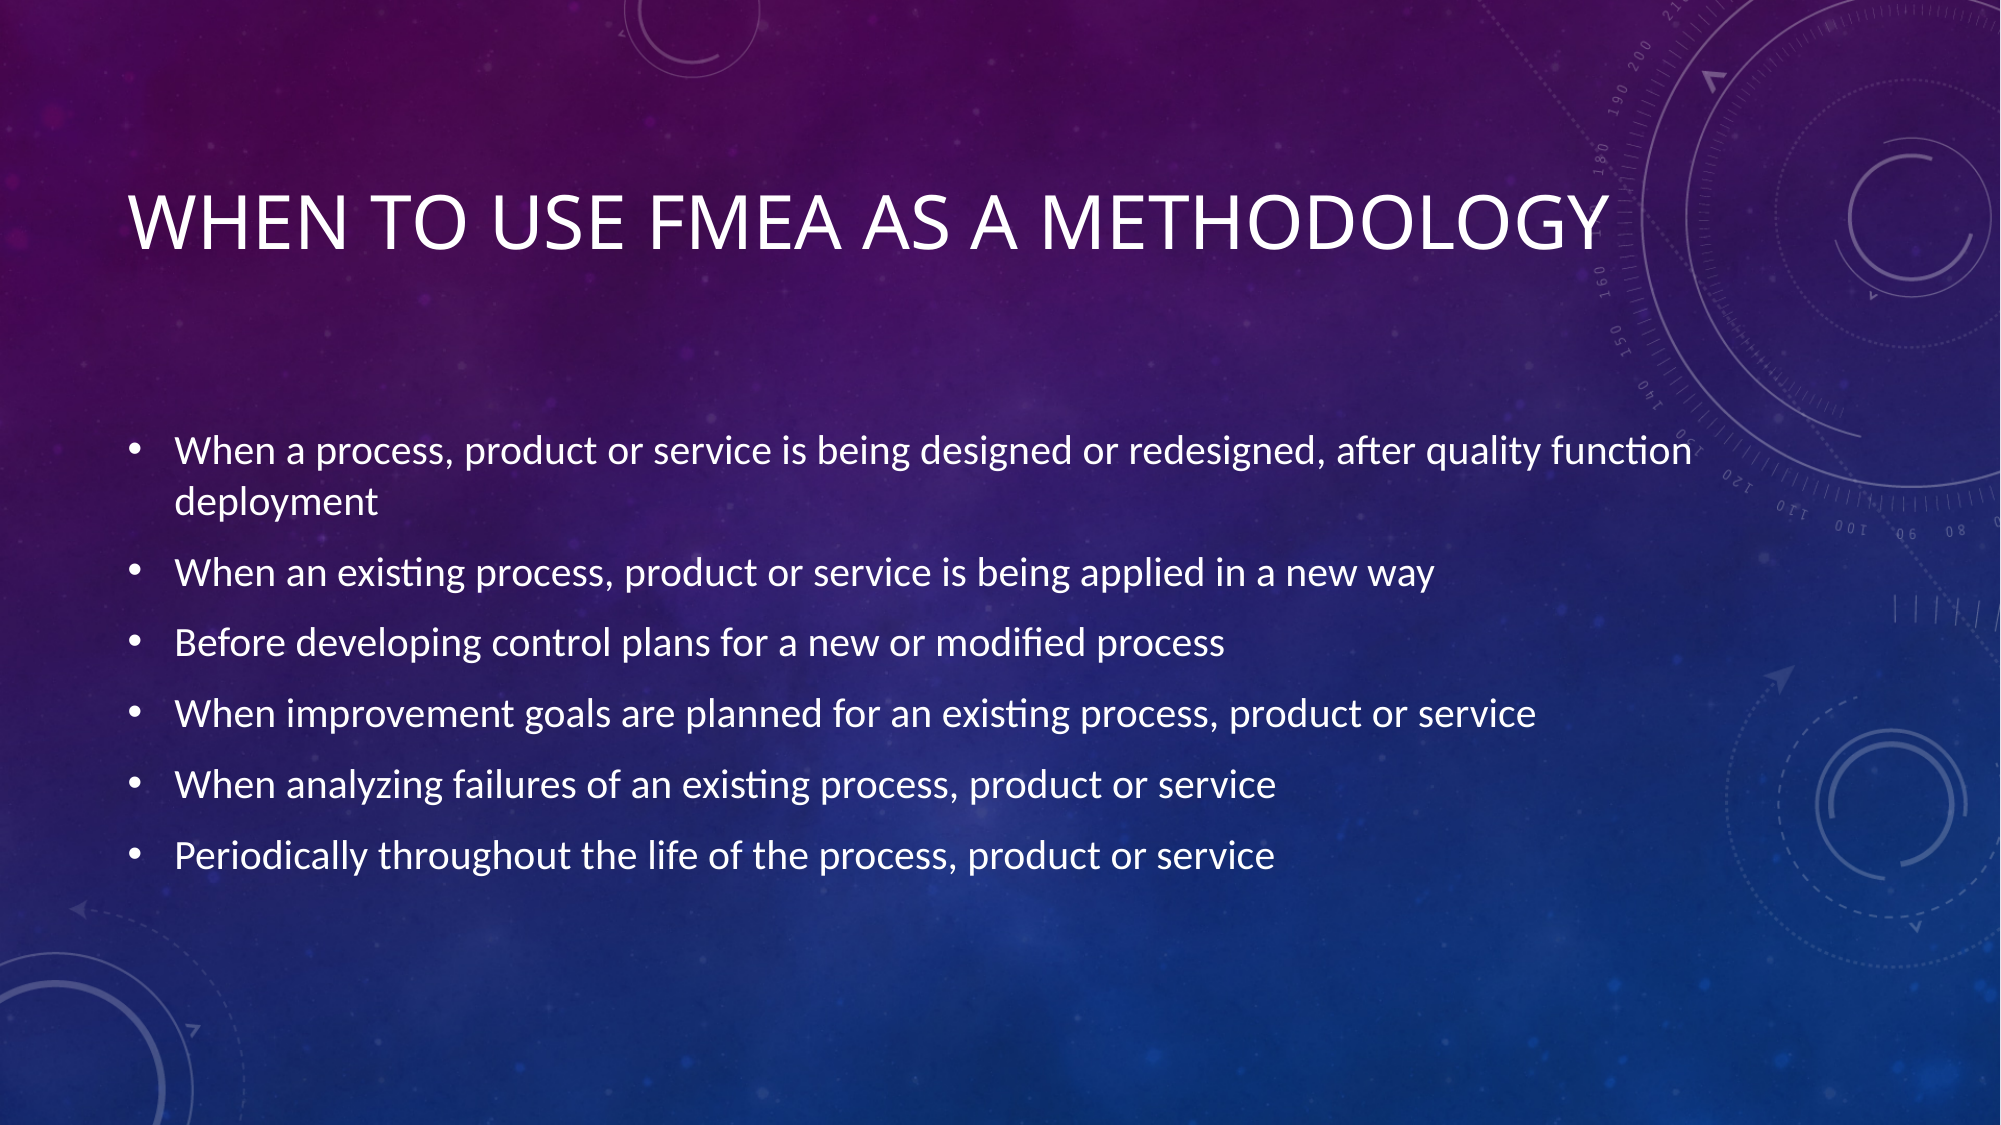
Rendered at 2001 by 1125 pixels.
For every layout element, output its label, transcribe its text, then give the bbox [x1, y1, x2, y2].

list When a process, product or service is being designed or redesigned, after quality function deployment When an existing process, product or service is being applied in a new way Before developing control plans for a new or modified process When improvement goals are planned for an existing process, product or service When analyzing failures of an existing process, product or service Periodically throughout the life of the process, product or service [112, 351, 1775, 950]
picture [0, 0, 2001, 1125]
title When to use FMEA as a Methodology [112, 99, 1775, 339]
